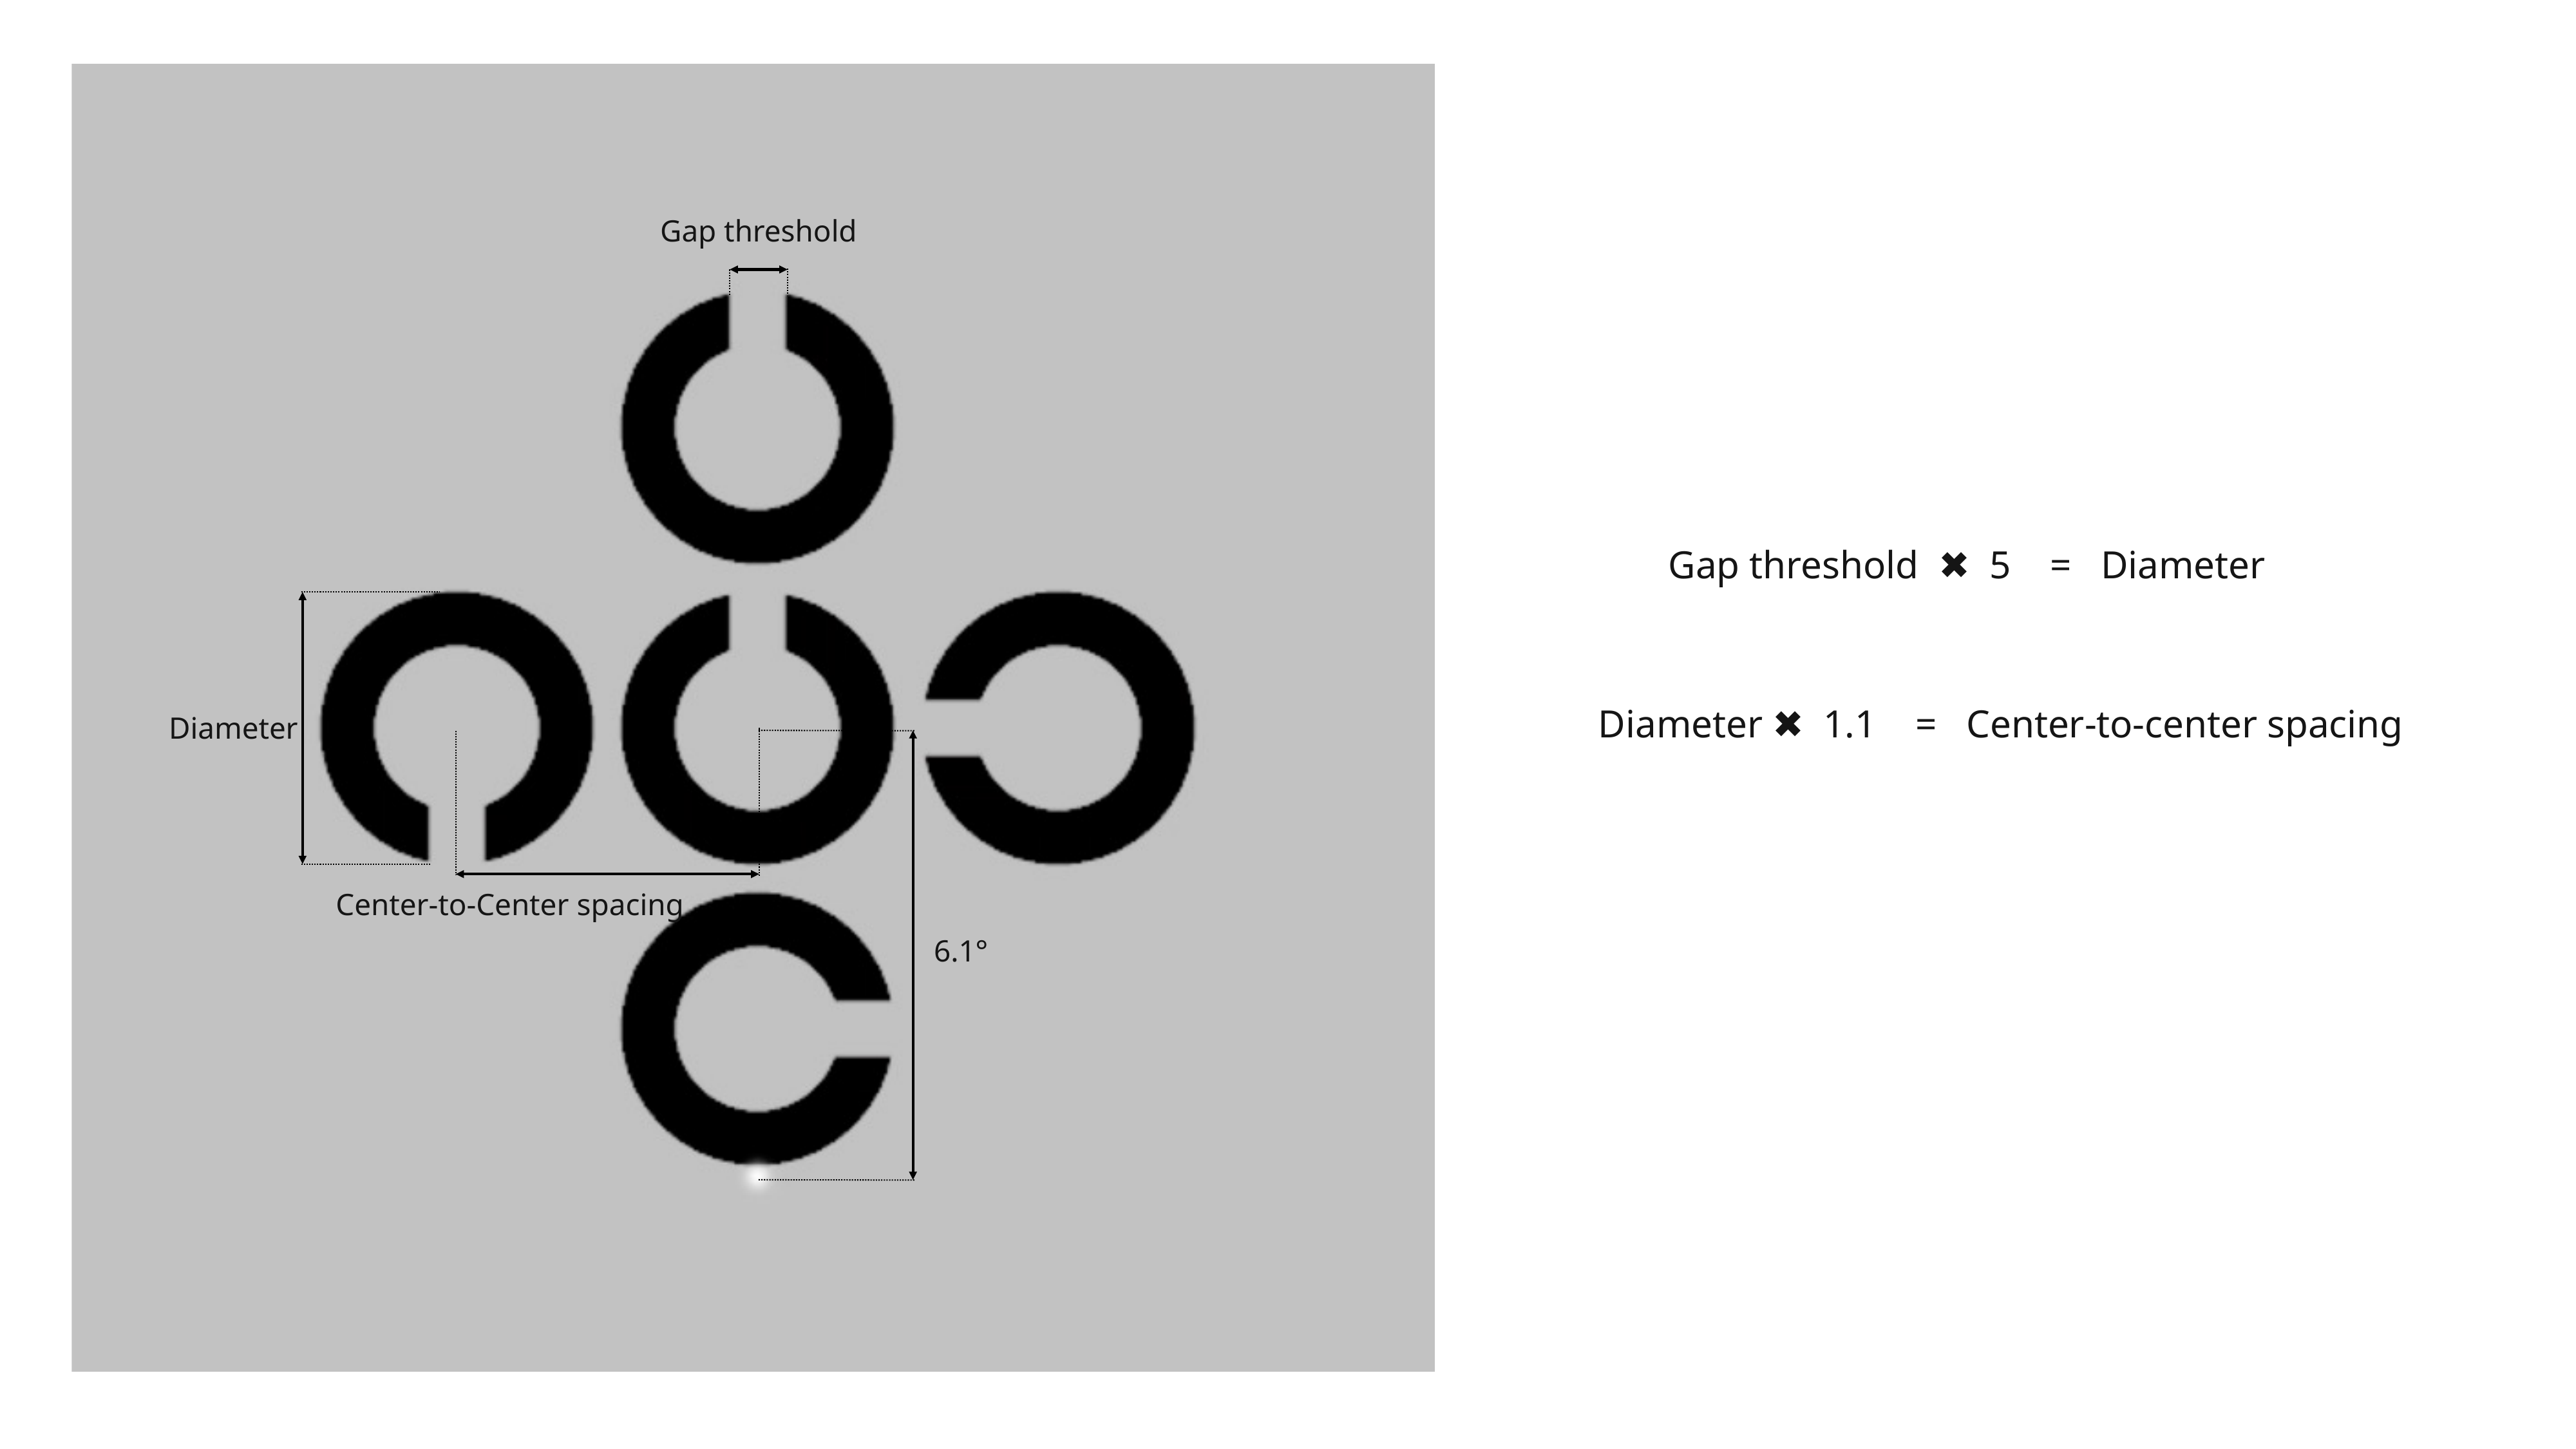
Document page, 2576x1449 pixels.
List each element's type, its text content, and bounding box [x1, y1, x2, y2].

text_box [71, 64, 1435, 1372]
text_box Gap threshold ✖️ 5 = Diameter [1663, 536, 2271, 592]
text_box Diameter ✖️ 1.1 = Center-to-center spacing [1593, 694, 2409, 751]
